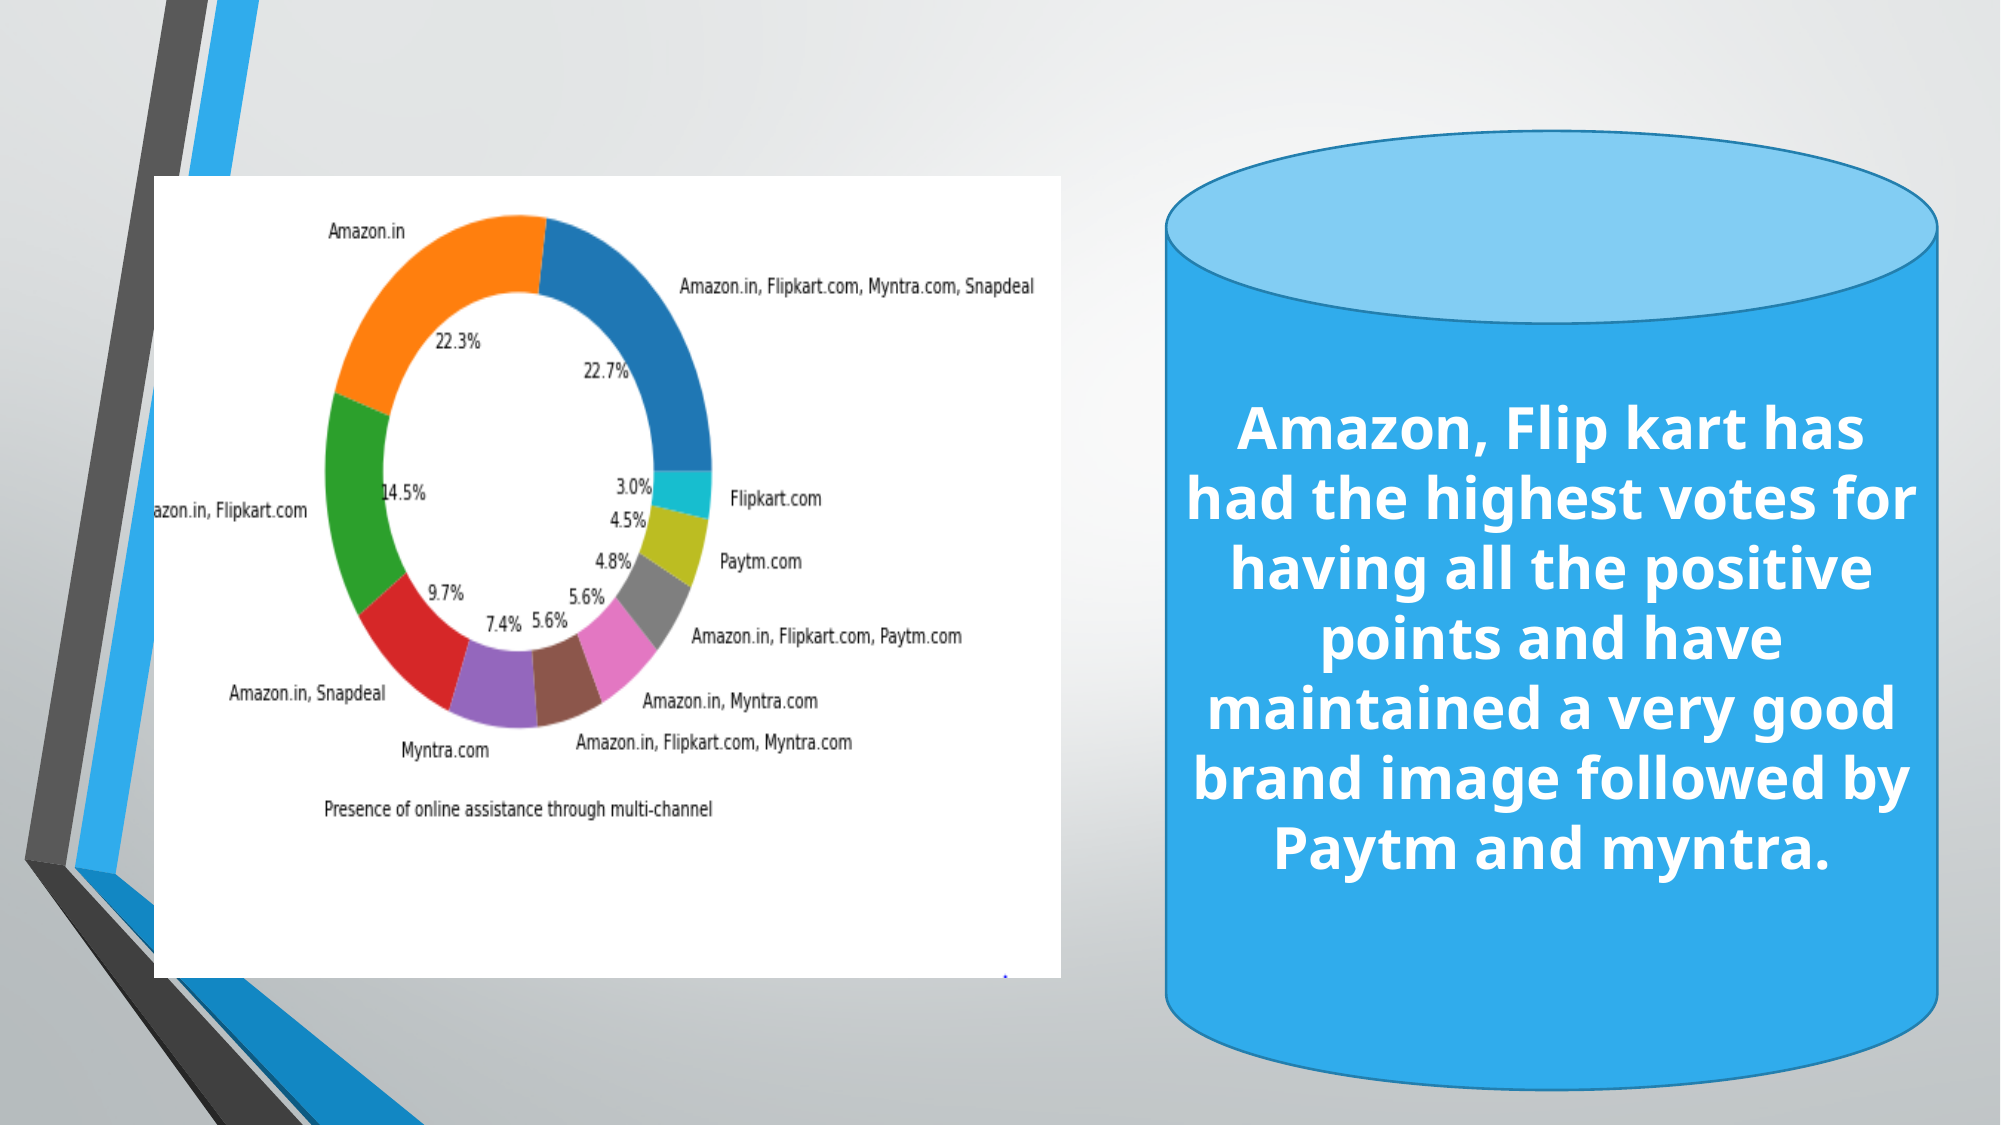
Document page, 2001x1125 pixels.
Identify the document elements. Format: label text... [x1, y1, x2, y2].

text_box Amazon, Flip kart has had the highest votes for having all the positive points and have maintained a very good brand image followed by Paytm and myntra. [1164, 129, 1939, 1092]
picture [153, 176, 1061, 978]
